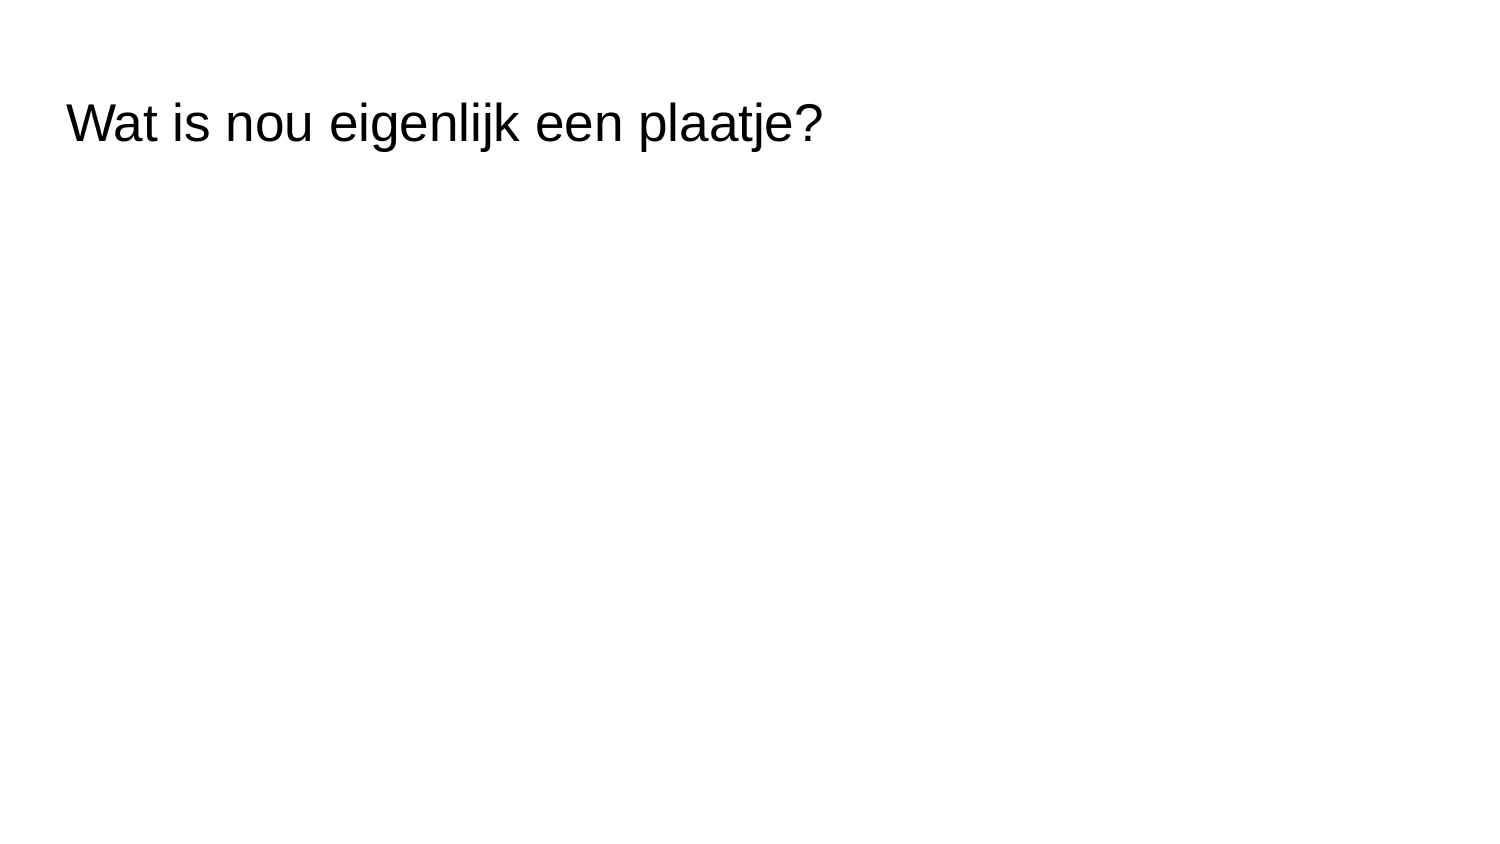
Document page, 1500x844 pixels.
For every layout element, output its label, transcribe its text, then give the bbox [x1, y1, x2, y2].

title Wat is nou eigenlijk een plaatje? [51, 72, 1449, 167]
